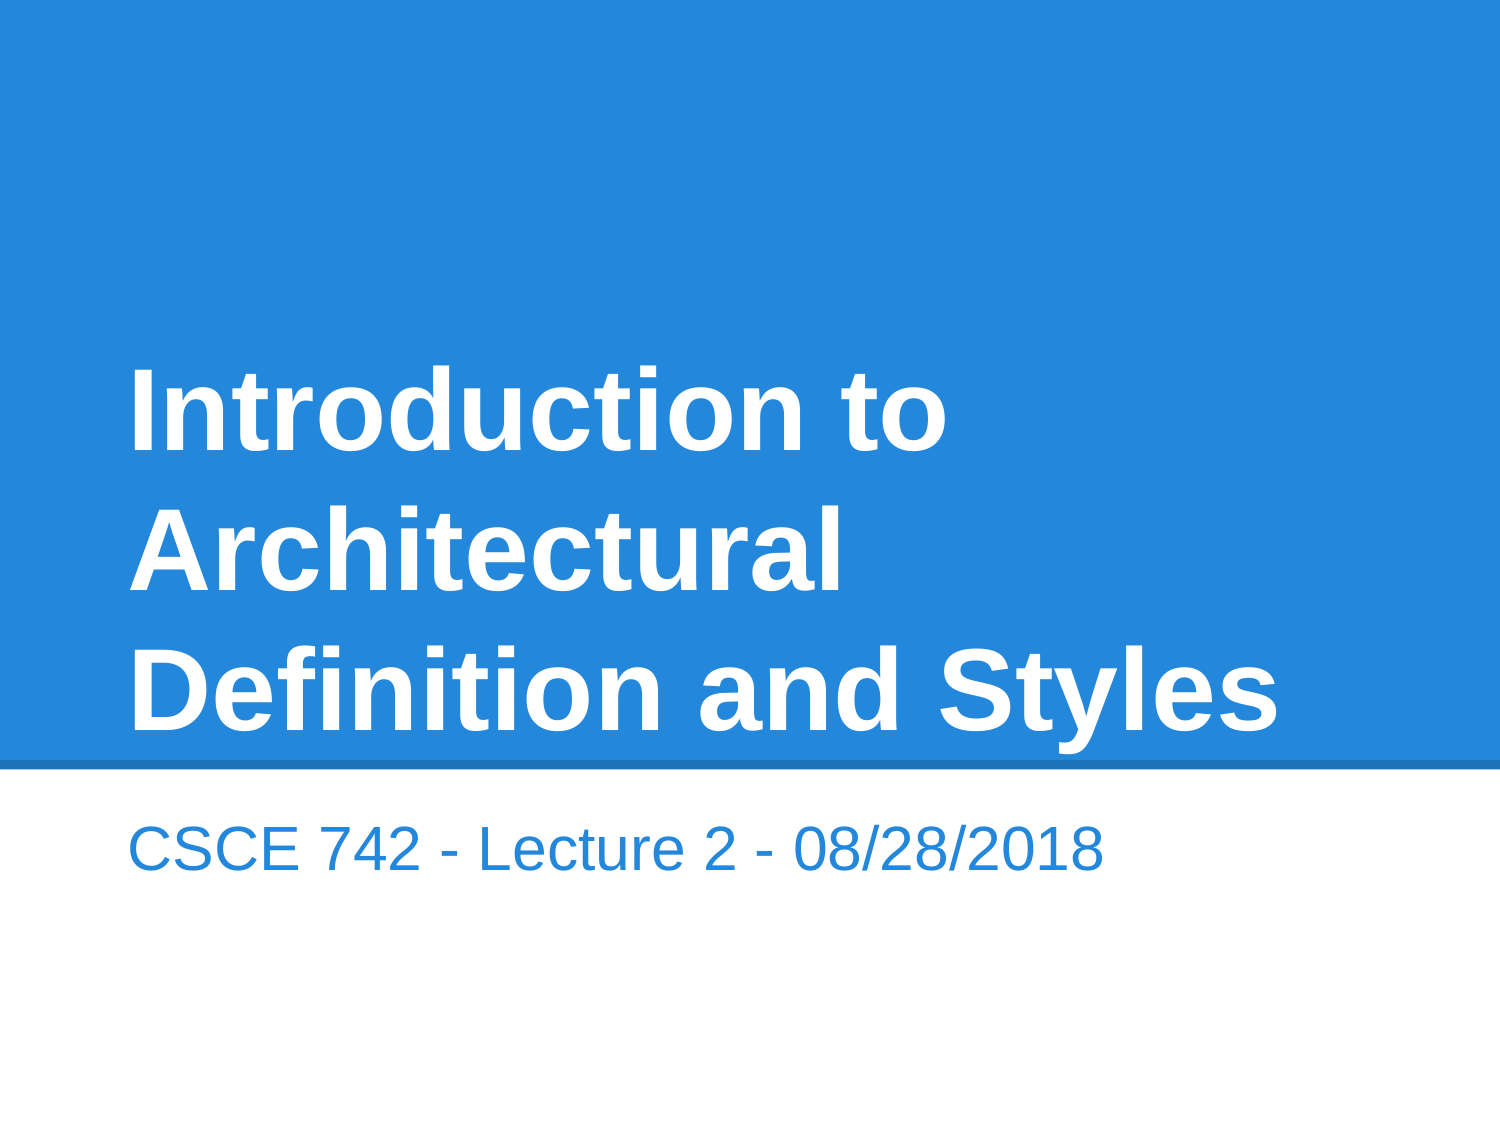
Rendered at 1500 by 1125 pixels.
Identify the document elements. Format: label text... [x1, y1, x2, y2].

title Introduction to Architectural Definition and Styles [112, 408, 1388, 770]
subtitle CSCE 742 - Lecture 2 - 08/28/2018 [112, 793, 1388, 963]
